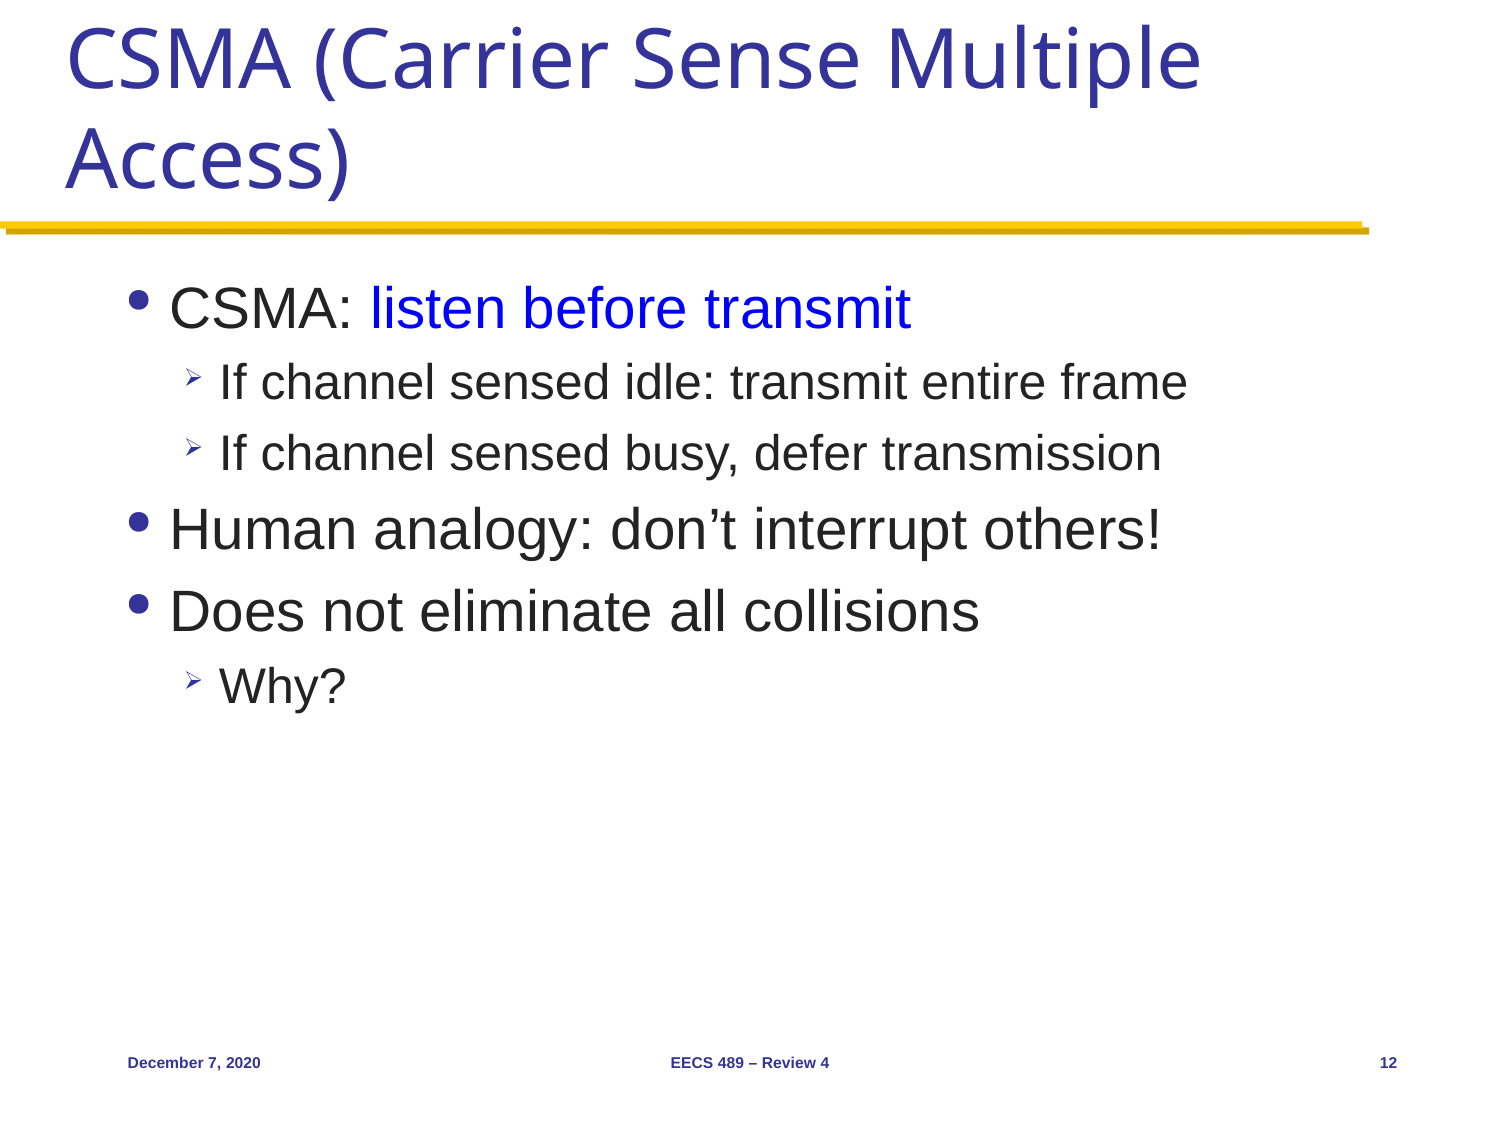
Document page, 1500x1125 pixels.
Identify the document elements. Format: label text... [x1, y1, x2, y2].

footer EECS 489 – Review 4 [512, 1024, 988, 1101]
slide_number 12 [1312, 1024, 1413, 1101]
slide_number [112, 1024, 426, 1101]
list CSMA: listen before transmit If channel sensed idle: transmit entire frame If channel sensed busy, defer transmission Human analogy: don’t interrupt others! Does not eliminate all collisions Why? [112, 262, 1413, 988]
title CSMA (Carrier Sense Multiple Access) [49, 24, 1451, 213]
